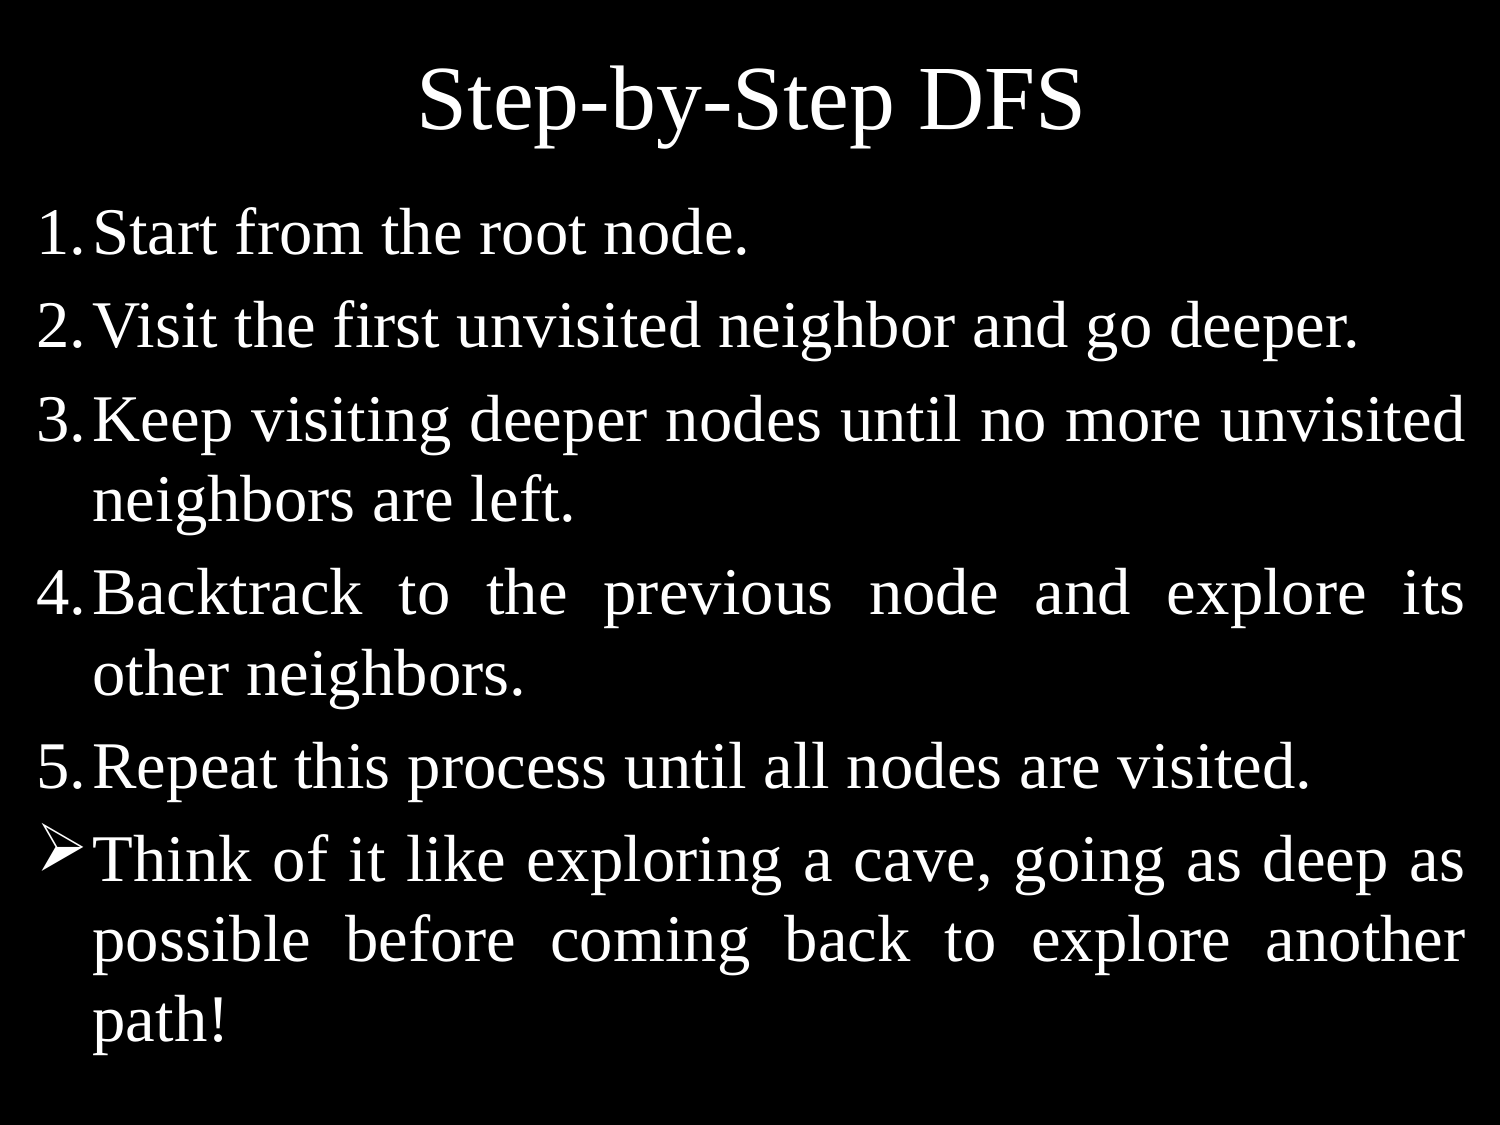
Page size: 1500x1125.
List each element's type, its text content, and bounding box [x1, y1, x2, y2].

title Step-by-Step DFS [21, 19, 1484, 166]
list Start from the root node. Visit the first unvisited neighbor and go deeper. Keep visiting deeper nodes until no more unvisited neighbors are left. Backtrack to the previous node and explore its other neighbors. Repeat this process until all nodes are visited. Think of it like exploring a cave, going as deep as possible before coming back to explore another path! [21, 180, 1484, 1098]
